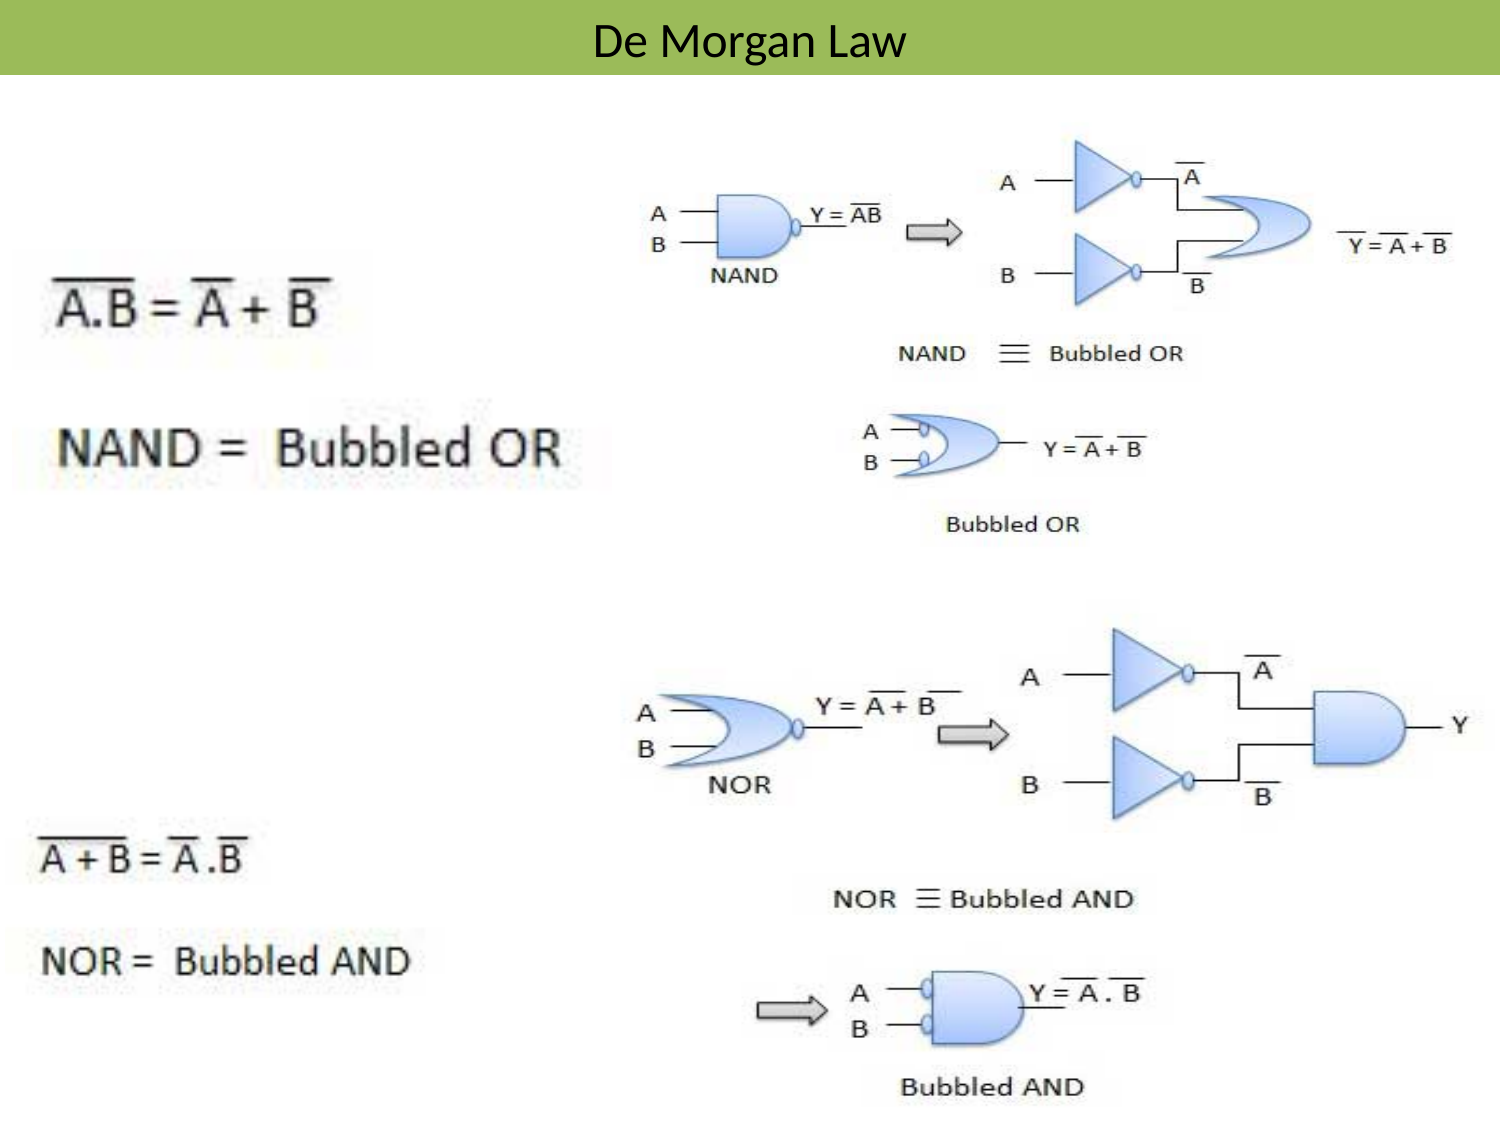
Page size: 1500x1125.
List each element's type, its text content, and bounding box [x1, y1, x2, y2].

picture [5, 796, 445, 999]
picture [12, 99, 1500, 1125]
title De Morgan Law [0, 0, 1500, 75]
